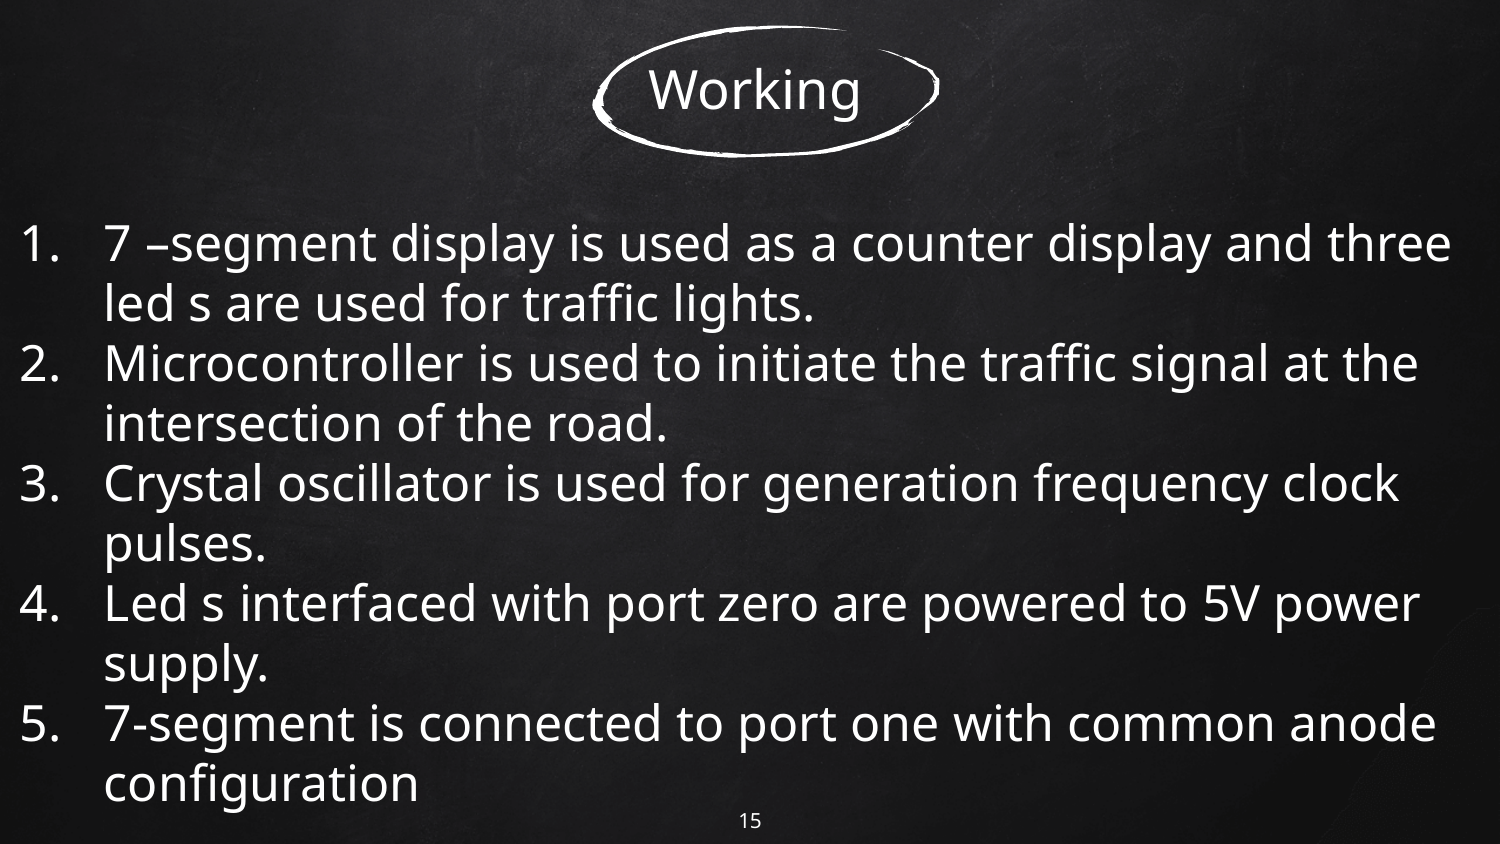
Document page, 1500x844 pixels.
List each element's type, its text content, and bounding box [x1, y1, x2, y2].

title Working [4, 40, 1500, 182]
text_box 7 –segment display is used as a counter display and three led s are used for traffic lights. Microcontroller is used to initiate the traffic signal at the intersection of the road. Crystal oscillator is used for generation frequency clock pulses. Led s interfaced with port zero are powered to 5V power supply. 7-segment is connected to port one with common anode configuration [4, 196, 1500, 337]
slide_number 15 [705, 792, 795, 844]
text_box [592, 25, 940, 158]
picture [0, 0, 1500, 844]
